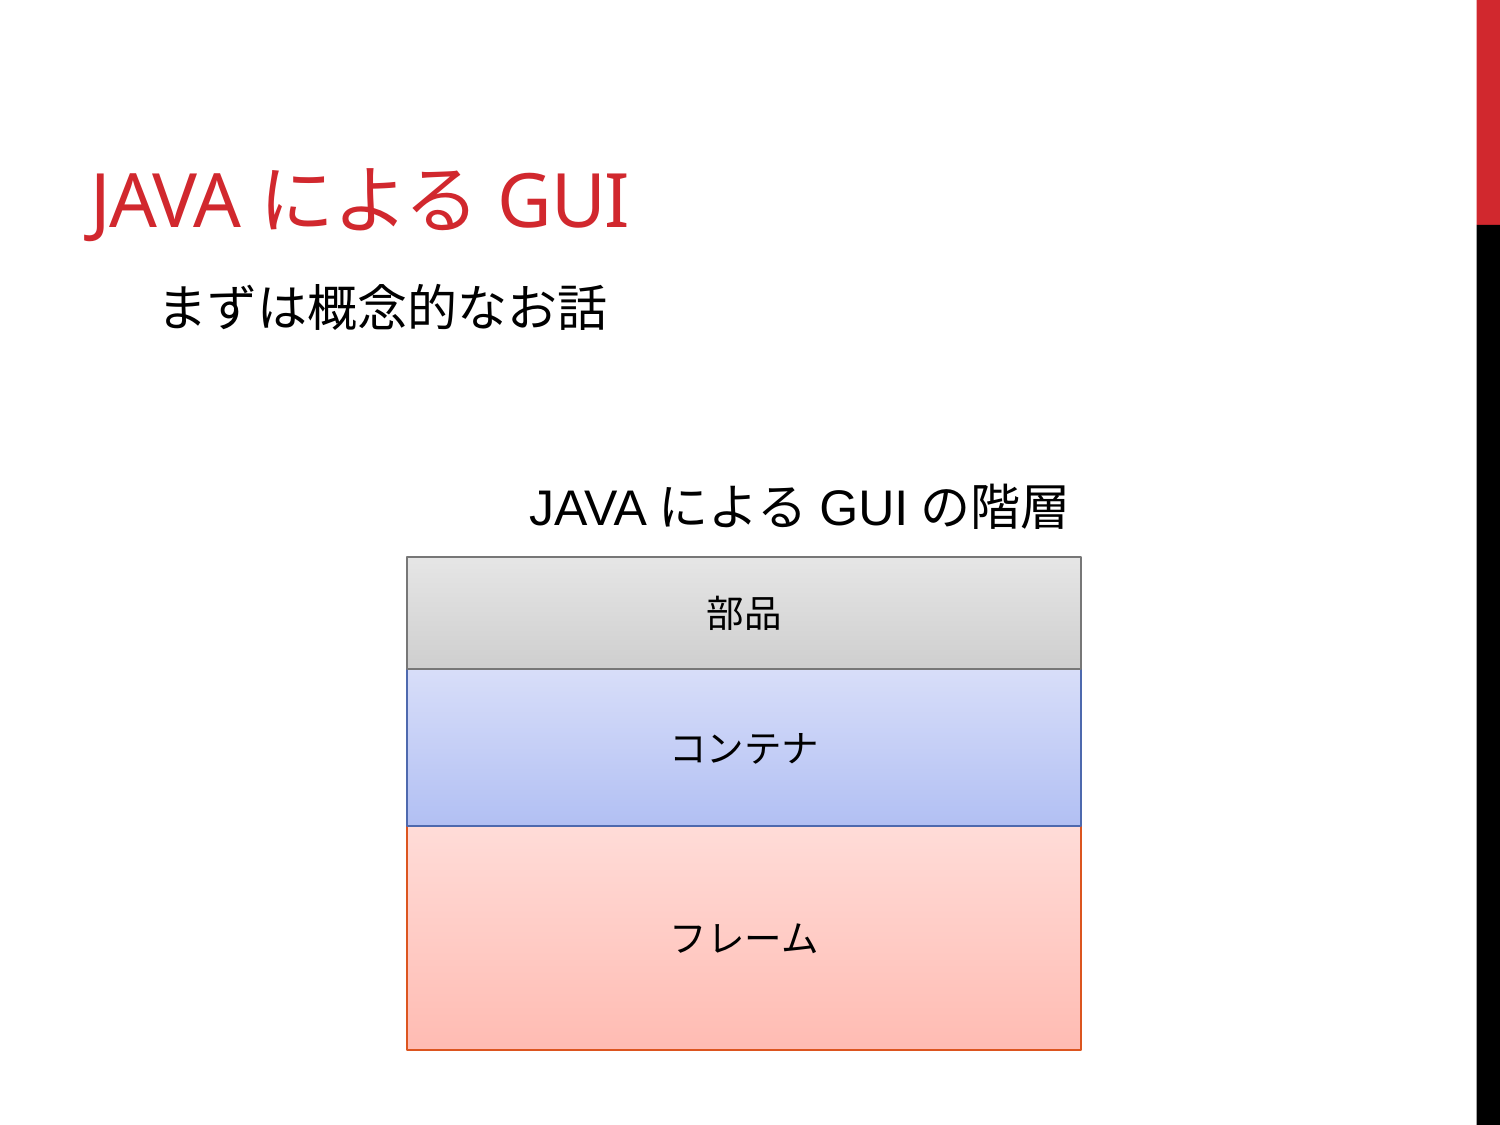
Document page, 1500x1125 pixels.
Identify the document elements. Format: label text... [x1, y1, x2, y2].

title JAVAによるGUI [75, 25, 1025, 250]
text_box フレーム [406, 827, 1082, 1051]
text_box コンテナ [406, 670, 1082, 827]
text_box JAVAによるGUIの階層 [514, 467, 1086, 543]
text_box まずは概念的なお話 [143, 269, 623, 344]
text_box 部品 [406, 556, 1082, 670]
